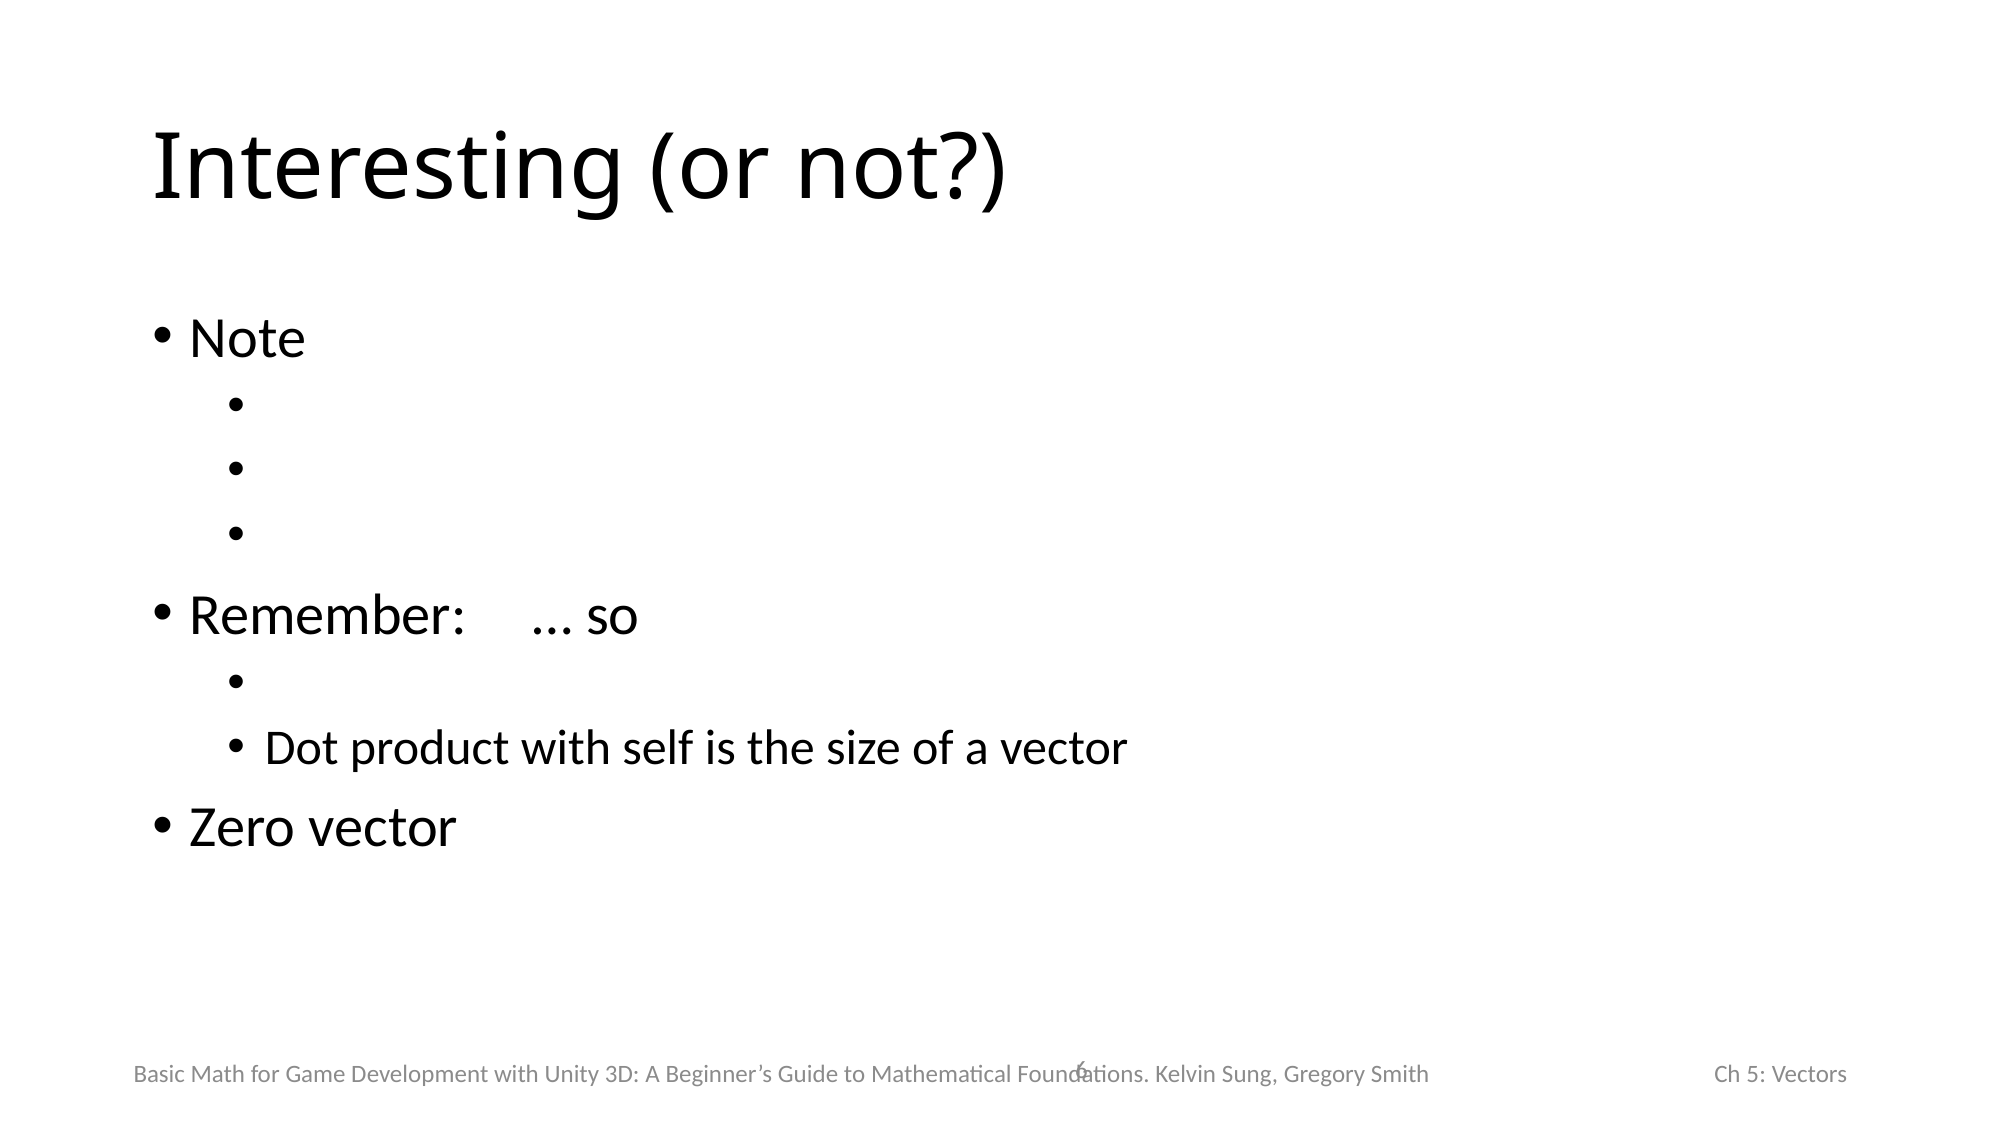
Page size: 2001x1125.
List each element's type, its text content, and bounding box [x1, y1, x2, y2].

title Interesting (or not?) [137, 59, 1863, 278]
